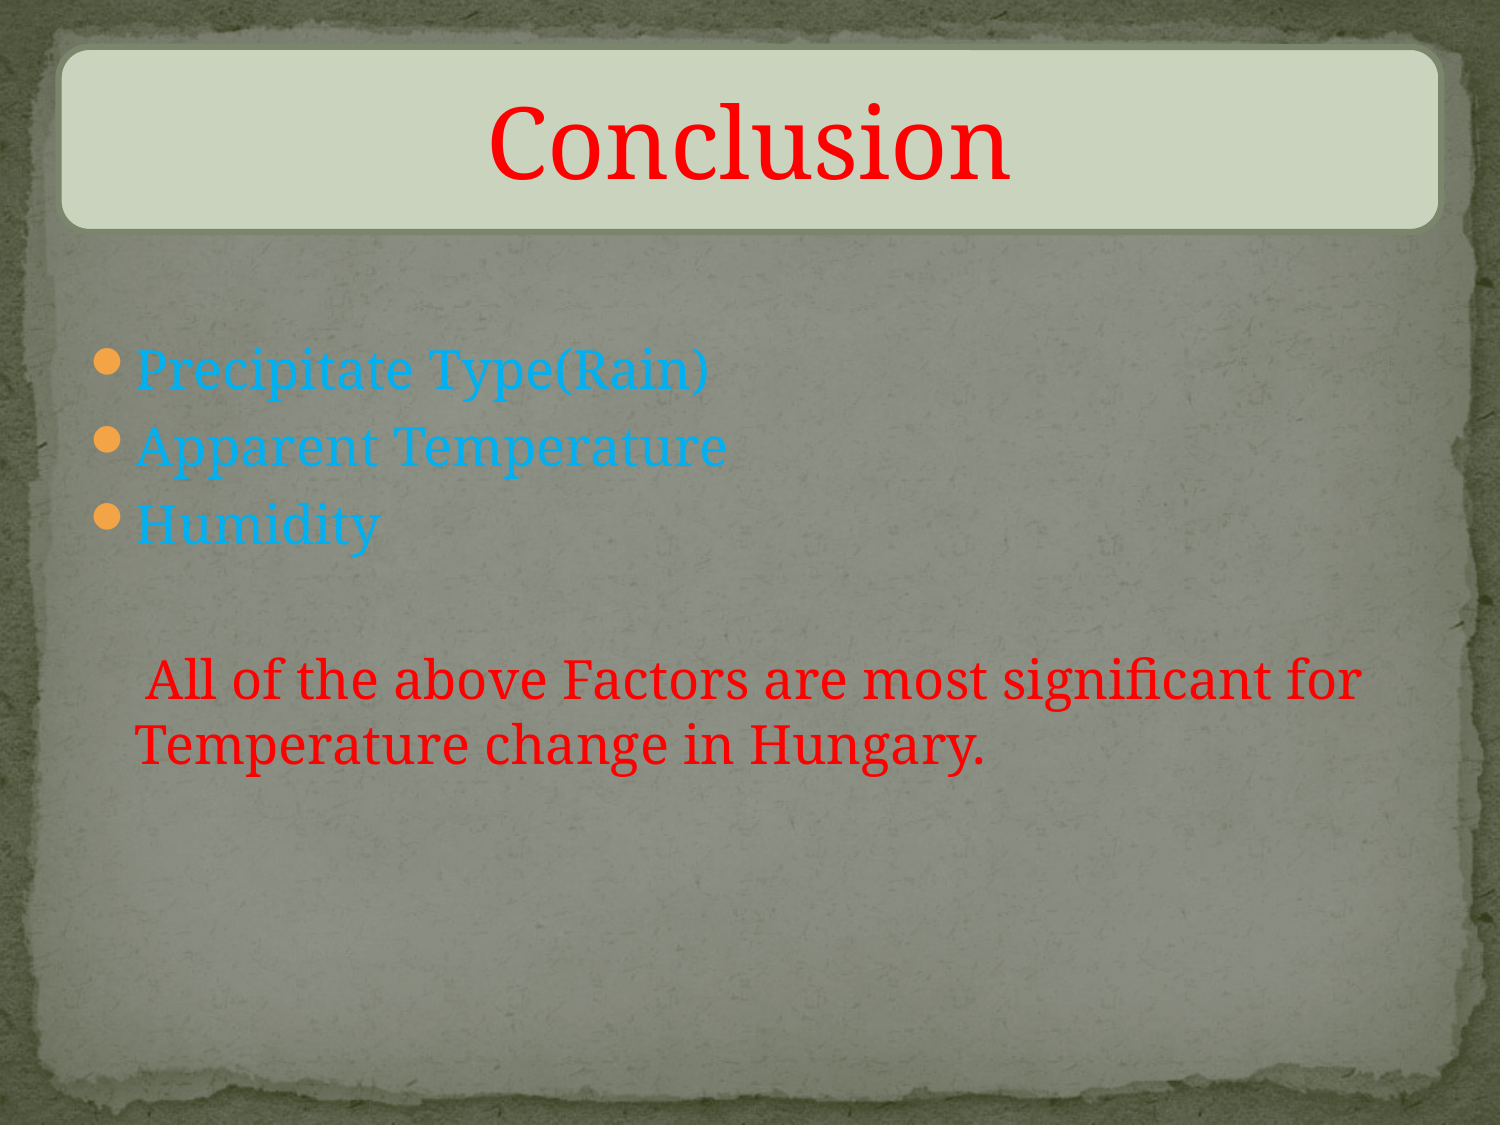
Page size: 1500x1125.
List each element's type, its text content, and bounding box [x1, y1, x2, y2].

list Precipitate Type(Rain) Apparent Temperature Humidity All of the above Factors are most significant for Temperature change in Hungary. [75, 249, 1425, 1000]
text_box Conclusion [55, 43, 1445, 236]
